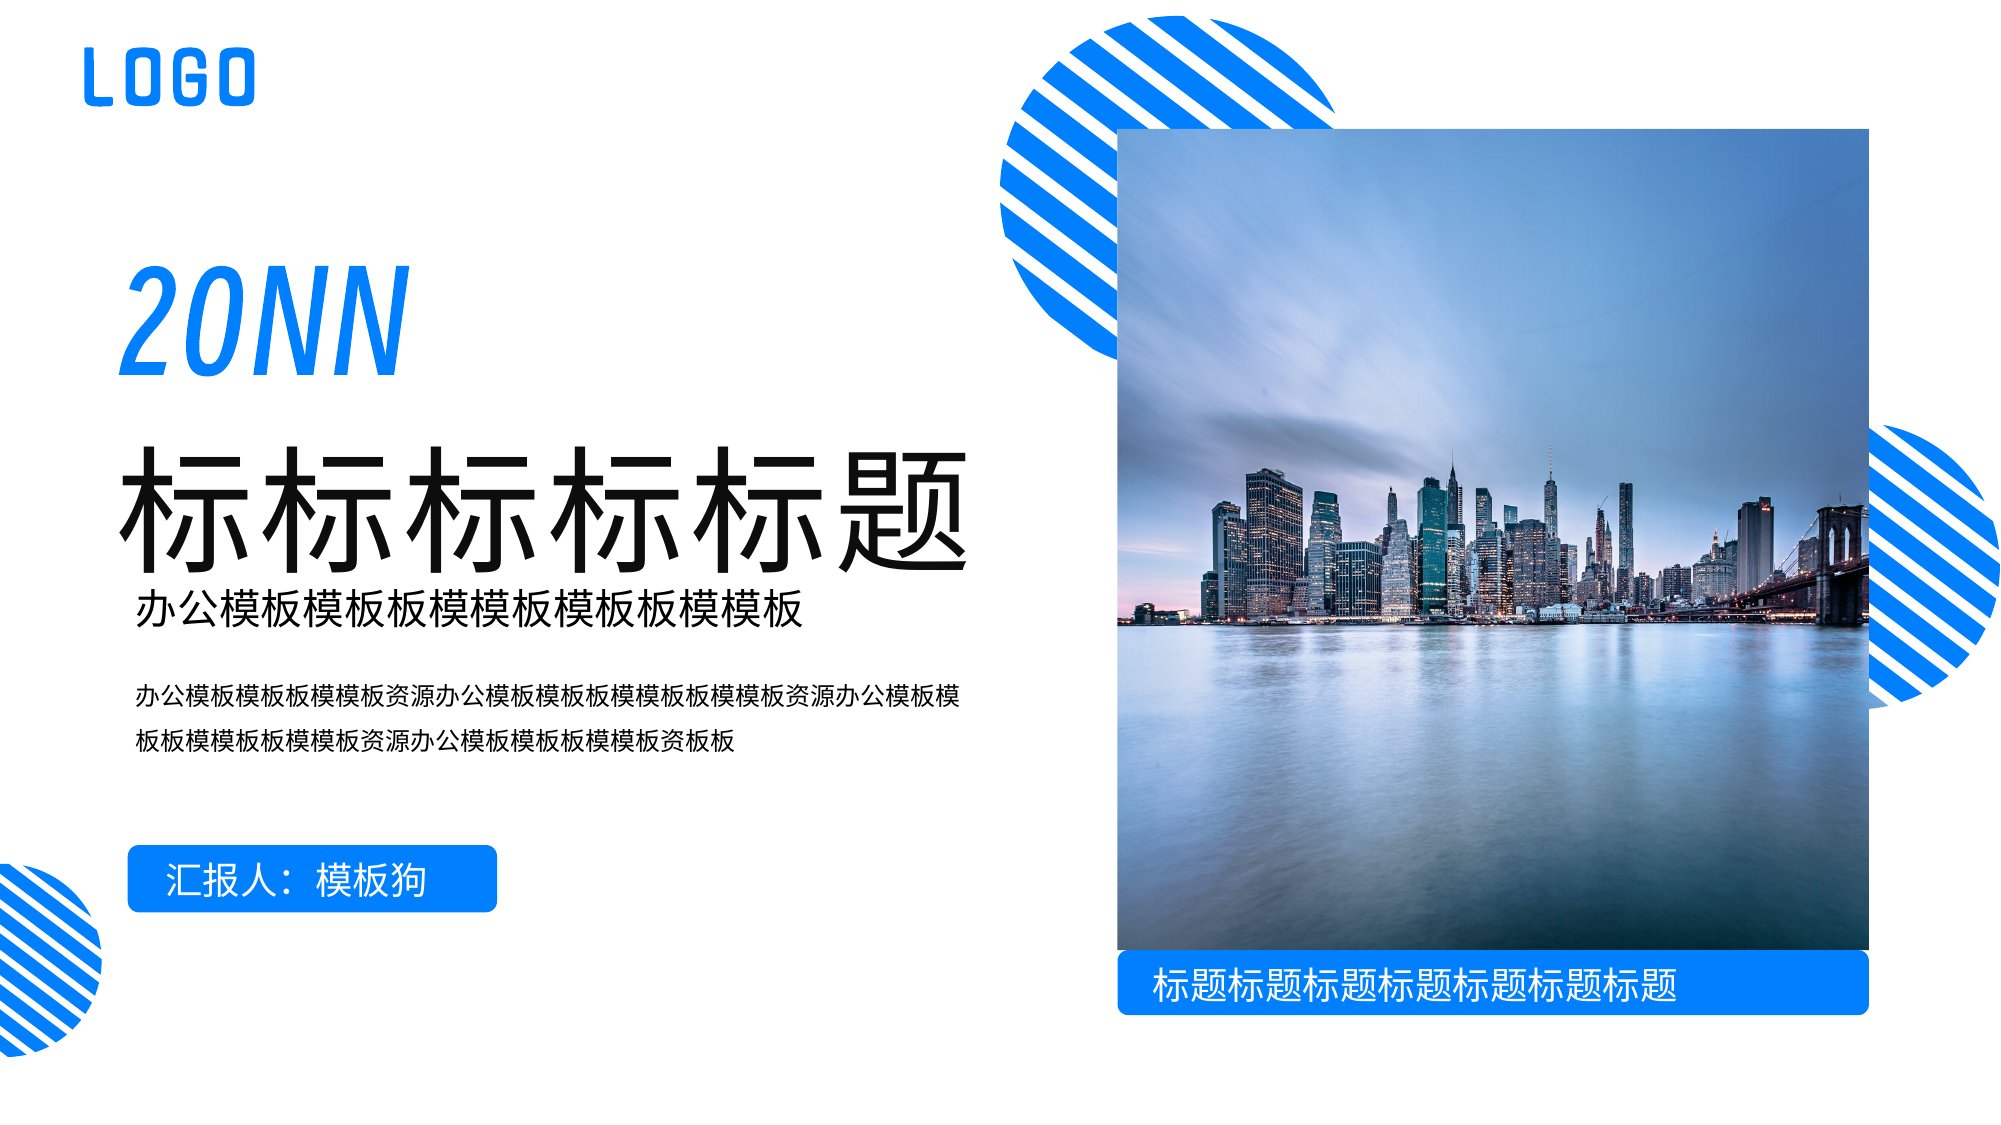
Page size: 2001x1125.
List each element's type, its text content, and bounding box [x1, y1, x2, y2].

text_box [1868, 538, 1987, 647]
text_box [1116, 948, 1871, 1017]
text_box [1868, 425, 2000, 552]
text_box [1868, 463, 2000, 589]
text_box [998, 200, 1116, 322]
text_box [0, 1008, 52, 1054]
text_box [1868, 500, 1998, 621]
text_box [252, 264, 330, 376]
text_box [1019, 87, 1116, 182]
text_box [0, 906, 101, 998]
text_box 汇报人：模板狗 [146, 854, 476, 910]
text_box [0, 1033, 29, 1059]
text_box [1101, 21, 1271, 127]
text_box 办公模板模板板模模板模板板模模板 [118, 563, 980, 627]
text_box [1144, 14, 1333, 127]
text_box [998, 156, 1116, 275]
text_box [332, 264, 411, 376]
text_box [0, 931, 94, 1016]
text_box [1868, 576, 1971, 670]
text_box [0, 881, 103, 977]
text_box [126, 843, 499, 914]
text_box [1116, 127, 1892, 952]
text_box [124, 46, 162, 108]
text_box [117, 264, 177, 376]
text_box [0, 862, 103, 952]
text_box [1209, 17, 1337, 115]
text_box [83, 46, 114, 108]
text_box [171, 46, 208, 108]
text_box [185, 264, 244, 378]
text_box [1040, 59, 1148, 136]
text_box [0, 982, 69, 1044]
text_box [1868, 651, 1924, 704]
text_box [218, 46, 256, 108]
text_box [1868, 613, 1951, 689]
text_box [1009, 255, 1116, 361]
text_box 标题标题标题标题标题标题标题 [1135, 959, 1844, 1015]
text_box [1882, 423, 1986, 503]
text_box 标标标标标题 [101, 412, 1070, 598]
text_box [0, 957, 83, 1031]
text_box [1067, 37, 1210, 127]
text_box [1005, 119, 1116, 229]
text_box 办公模板模板板模模板资源办公模板模板板模模板板模模板资源办公模板模板板模模板板模模板资源办公模板模板板模模板资板板 [118, 656, 980, 766]
